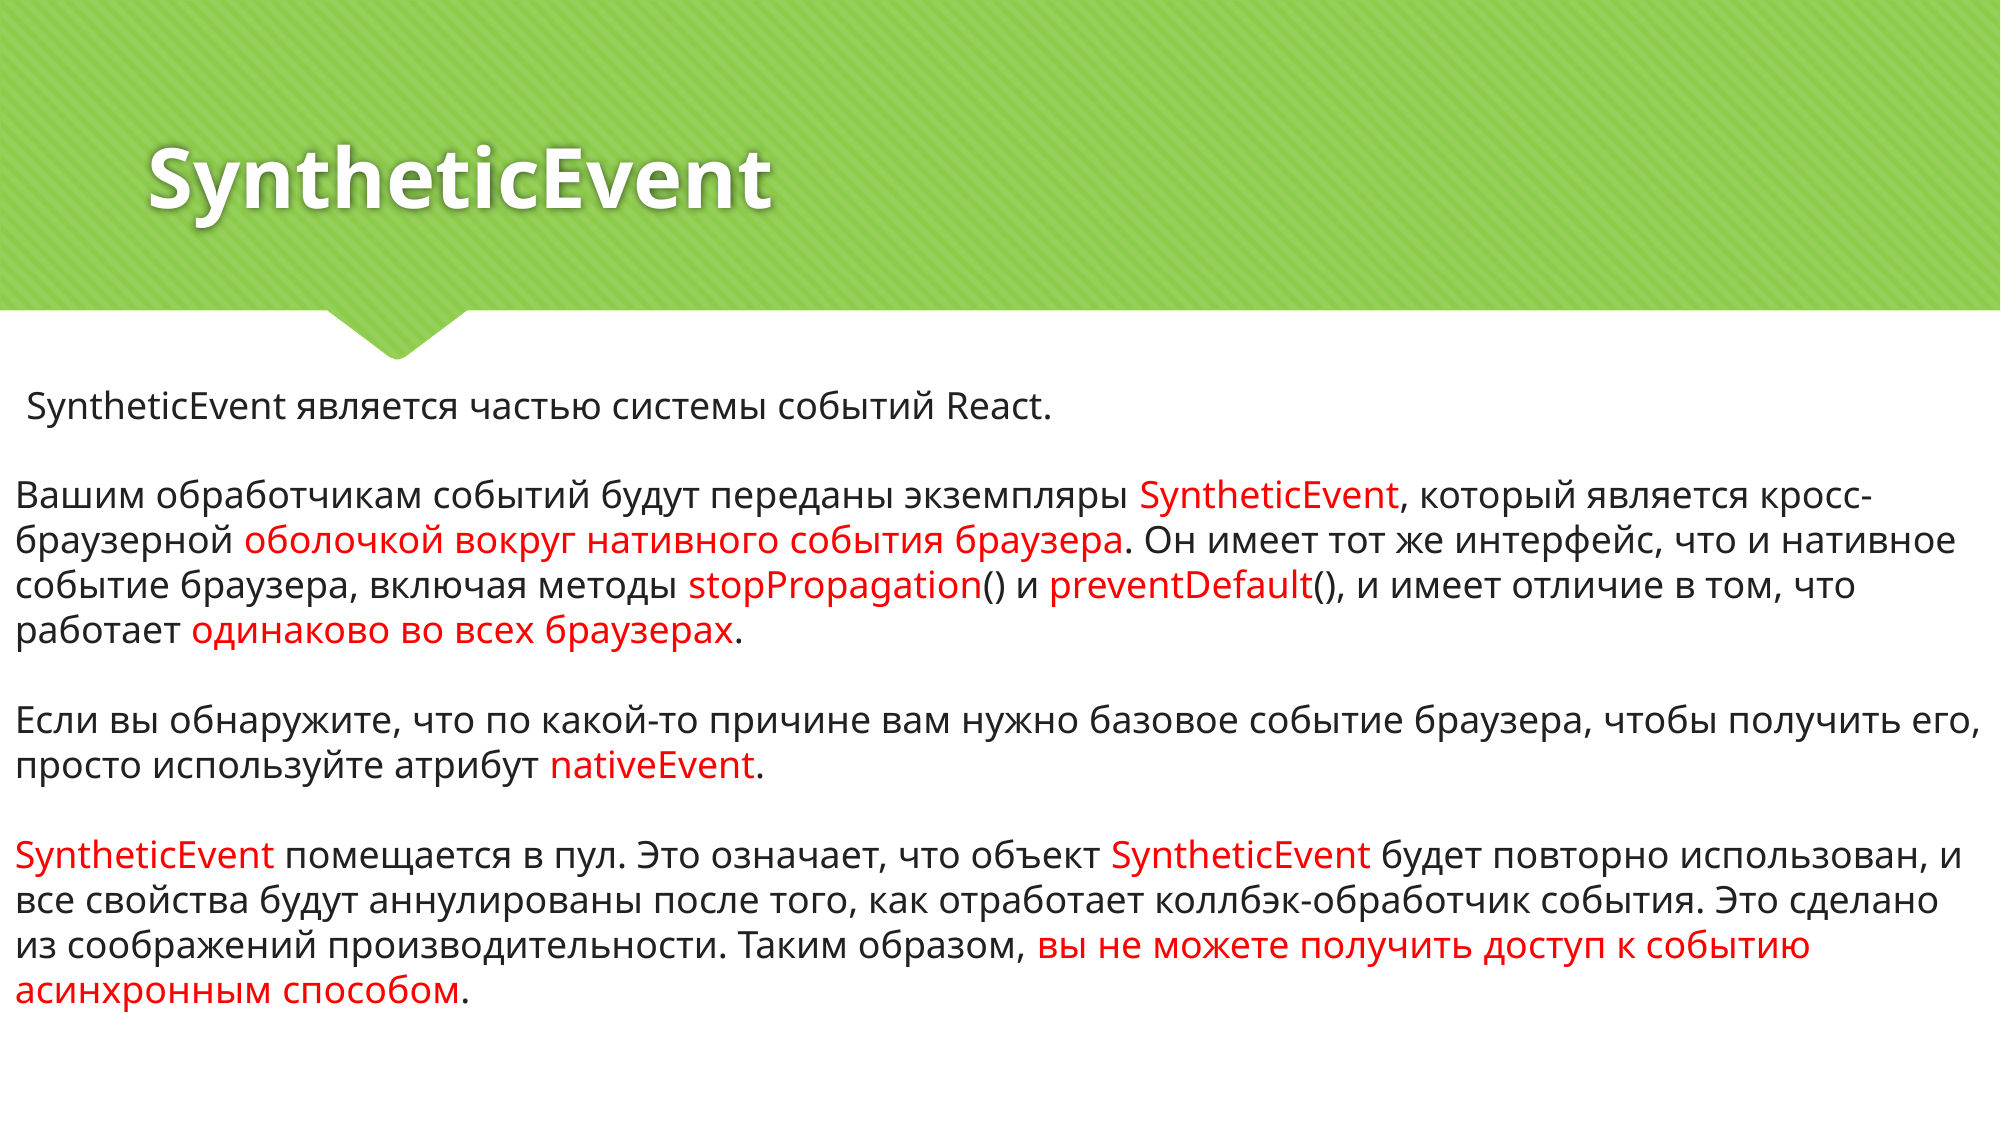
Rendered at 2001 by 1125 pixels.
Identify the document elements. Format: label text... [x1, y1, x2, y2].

text_box Если вы обнаружите, что по какой-то причине вам нужно базовое событие браузера, чтобы получить его, просто используйте атрибут nativeEvent. [0, 689, 2000, 794]
title SyntheticEvent [132, 73, 1868, 233]
text_box SyntheticEvent является частью системы событий React. [11, 374, 1068, 434]
text_box SyntheticEvent помещается в пул. Это означает, что объект SyntheticEvent будет повторно использован, и все свойства будут аннулированы после того, как отработает коллбэк-обработчик события. Это сделано из соображений производительности. Таким образом, вы не можете получить доступ к событию асинхронным способом. [0, 823, 2000, 1019]
text_box Вашим обработчикам событий будут переданы экземпляры SyntheticEvent, который является кросс-браузерной оболочкой вокруг нативного события браузера. Он имеет тот же интерфейс, что и нативное событие браузера, включая методы stopPropagation() и preventDefault(), и имеет отличие в том, что работает одинаково во всех браузерах. [0, 463, 2000, 659]
